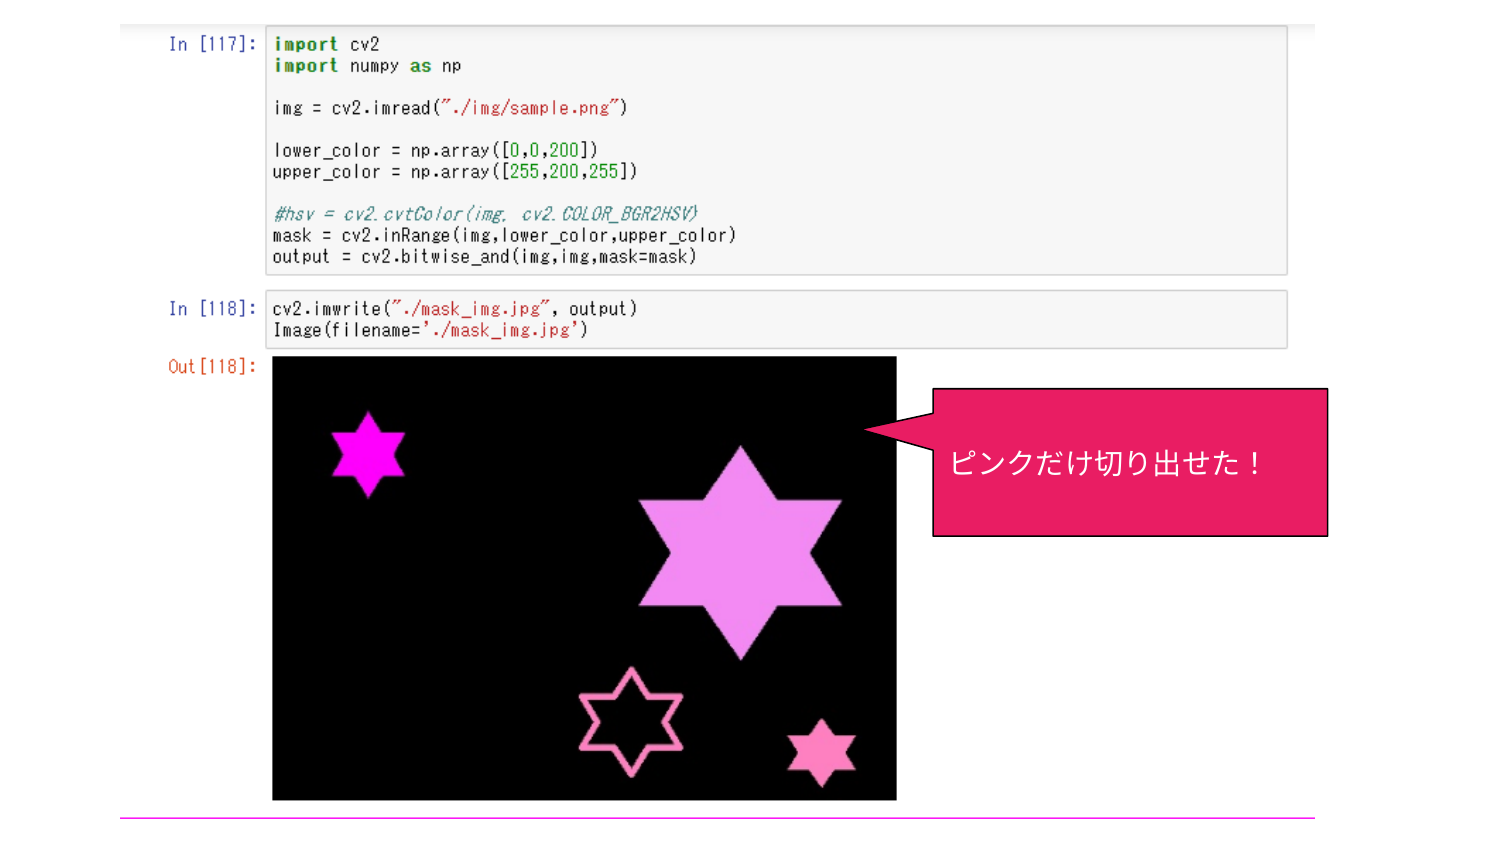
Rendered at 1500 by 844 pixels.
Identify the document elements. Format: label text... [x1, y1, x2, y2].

text_box ピンクだけ切り出せた！ [1320, 388, 1328, 537]
picture [119, 24, 1316, 819]
